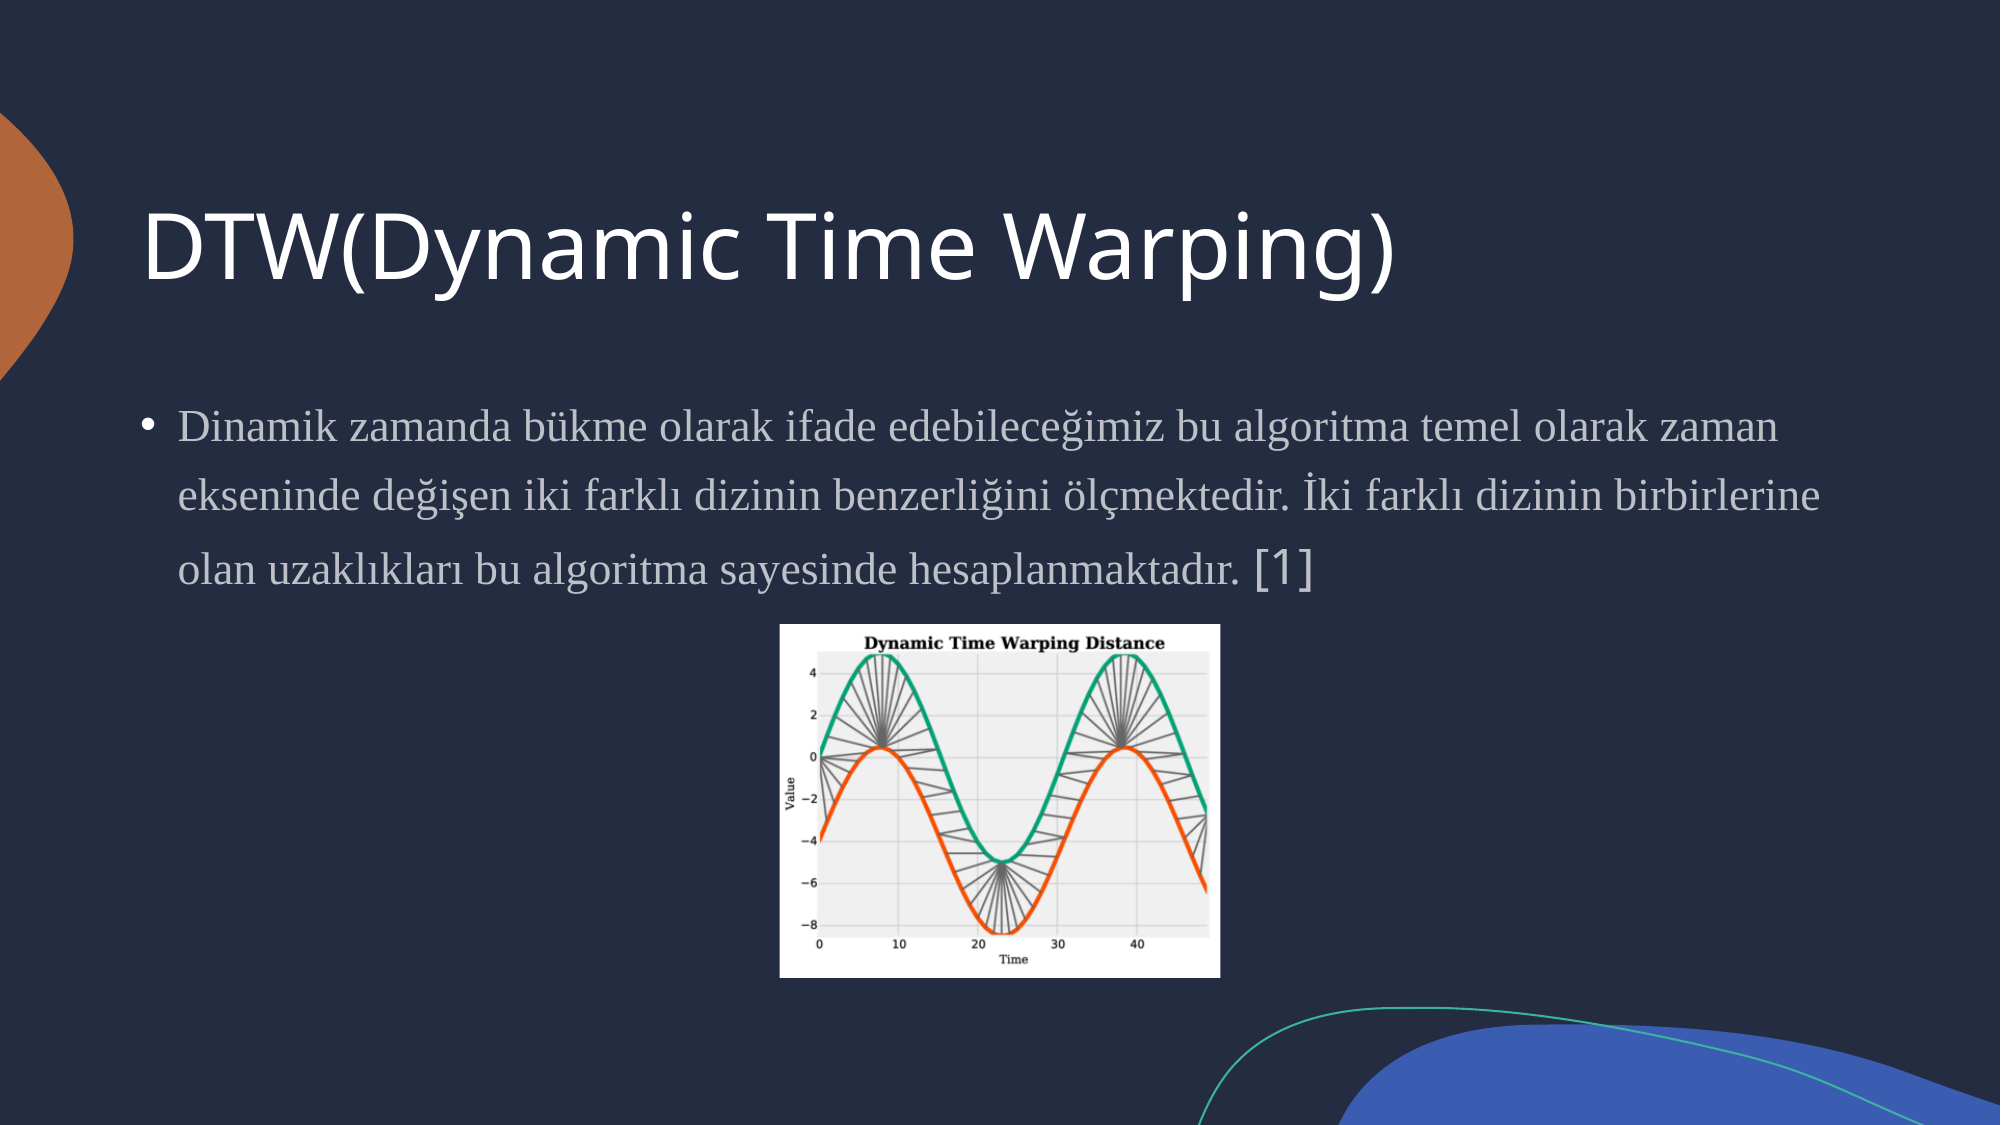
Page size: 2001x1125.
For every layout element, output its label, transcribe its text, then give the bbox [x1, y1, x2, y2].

picture [779, 624, 1221, 978]
title DTW(Dynamic Time Warping) [125, 125, 1875, 375]
list Dinamik zamanda bükme olarak ifade edebileceğimiz bu algoritma temel olarak zaman ekseninde değişen iki farklı dizinin benzerliğini ölçmektedir. İki farklı dizinin birbirlerine olan uzaklıkları bu algoritma sayesinde hesaplanmaktadır. [1] [125, 375, 1875, 1002]
